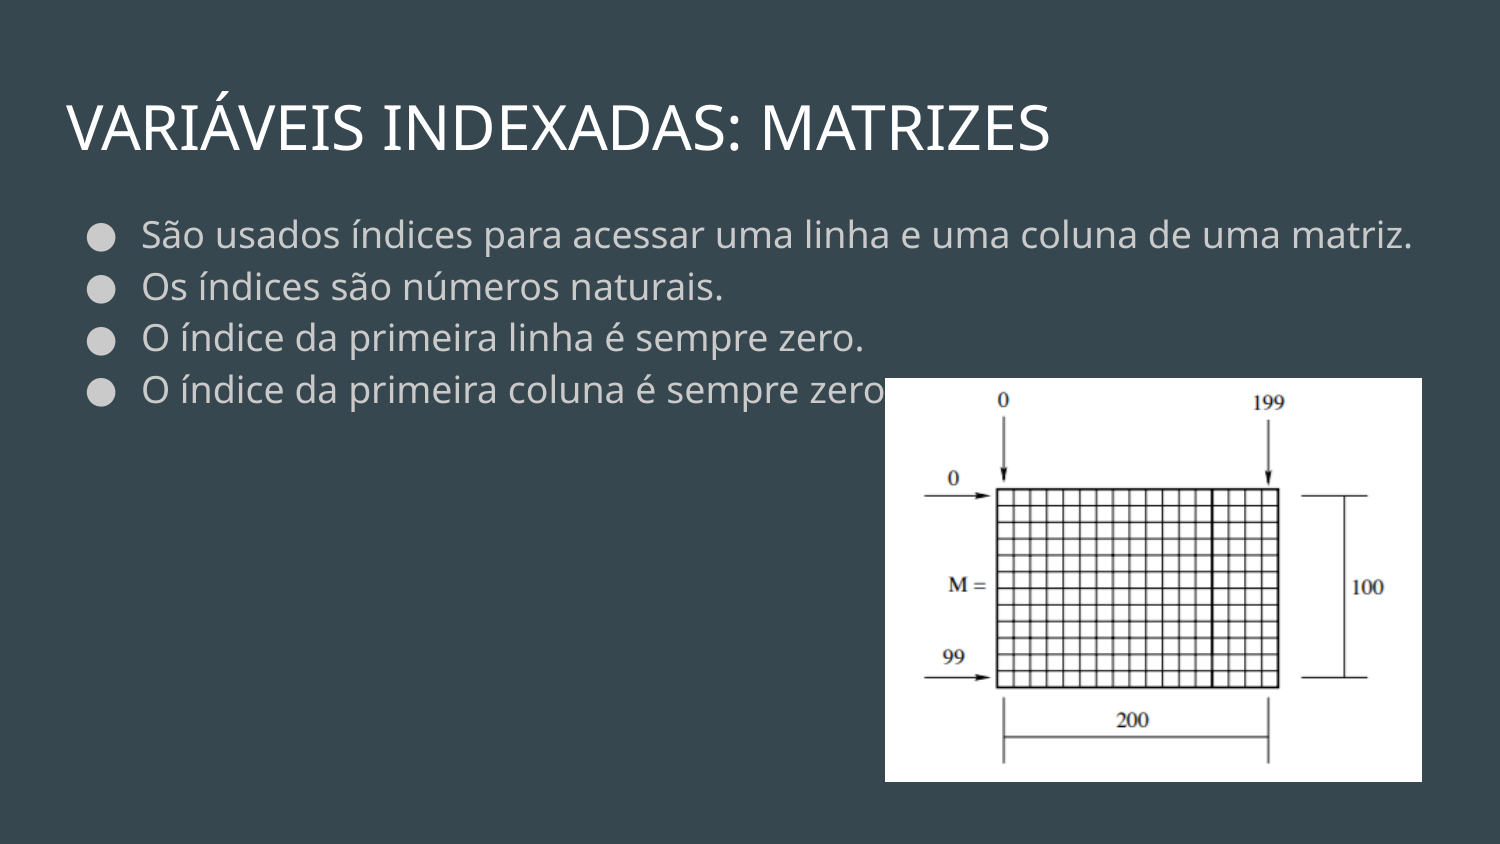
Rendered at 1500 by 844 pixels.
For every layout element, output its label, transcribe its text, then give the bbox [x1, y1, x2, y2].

picture [884, 378, 1422, 783]
title VARIÁVEIS INDEXADAS: MATRIZES [51, 72, 1449, 167]
list São usados índices para acessar uma linha e uma coluna de uma matriz. Os índices são números naturais. O índice da primeira linha é sempre zero. O índice da primeira coluna é sempre zero. [51, 189, 1449, 750]
